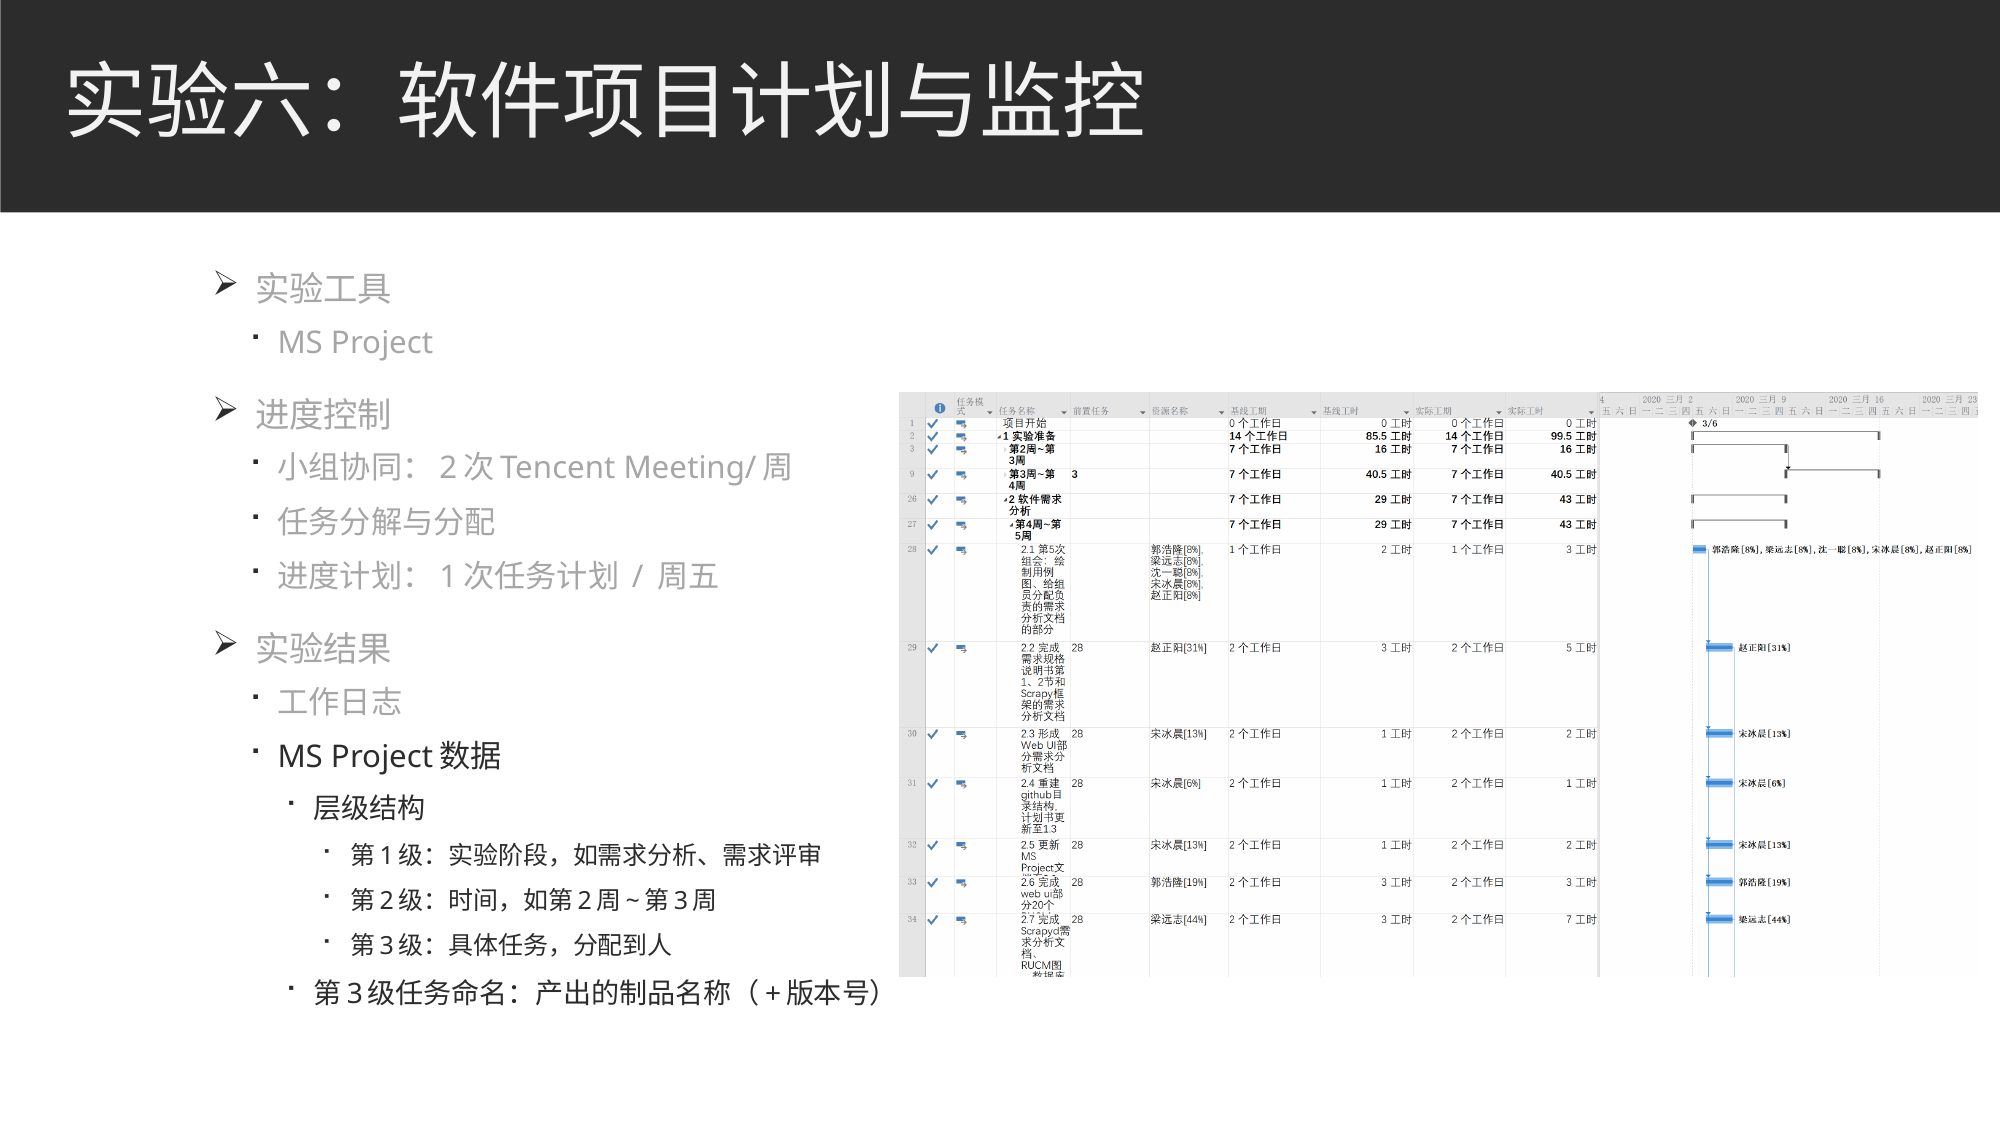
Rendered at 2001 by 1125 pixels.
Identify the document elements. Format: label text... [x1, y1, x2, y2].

title 实验六：软件项目计划与监控 [48, 38, 1654, 174]
picture [899, 391, 1978, 977]
list 实验工具 MS Project 进度控制 小组协同：2次Tencent Meeting/周 任务分解与分配 进度计划：1次任务计划 / 周五 实验结果 工作日志 MS Project数据 层级结构 第1级：实验阶段，如需求分析、需求评审 第2级：时间，如第2周~第3周 第3级：具体任务，分配到人 第3级任务命名：产出的制品名称（+版本号） [197, 251, 1803, 1020]
